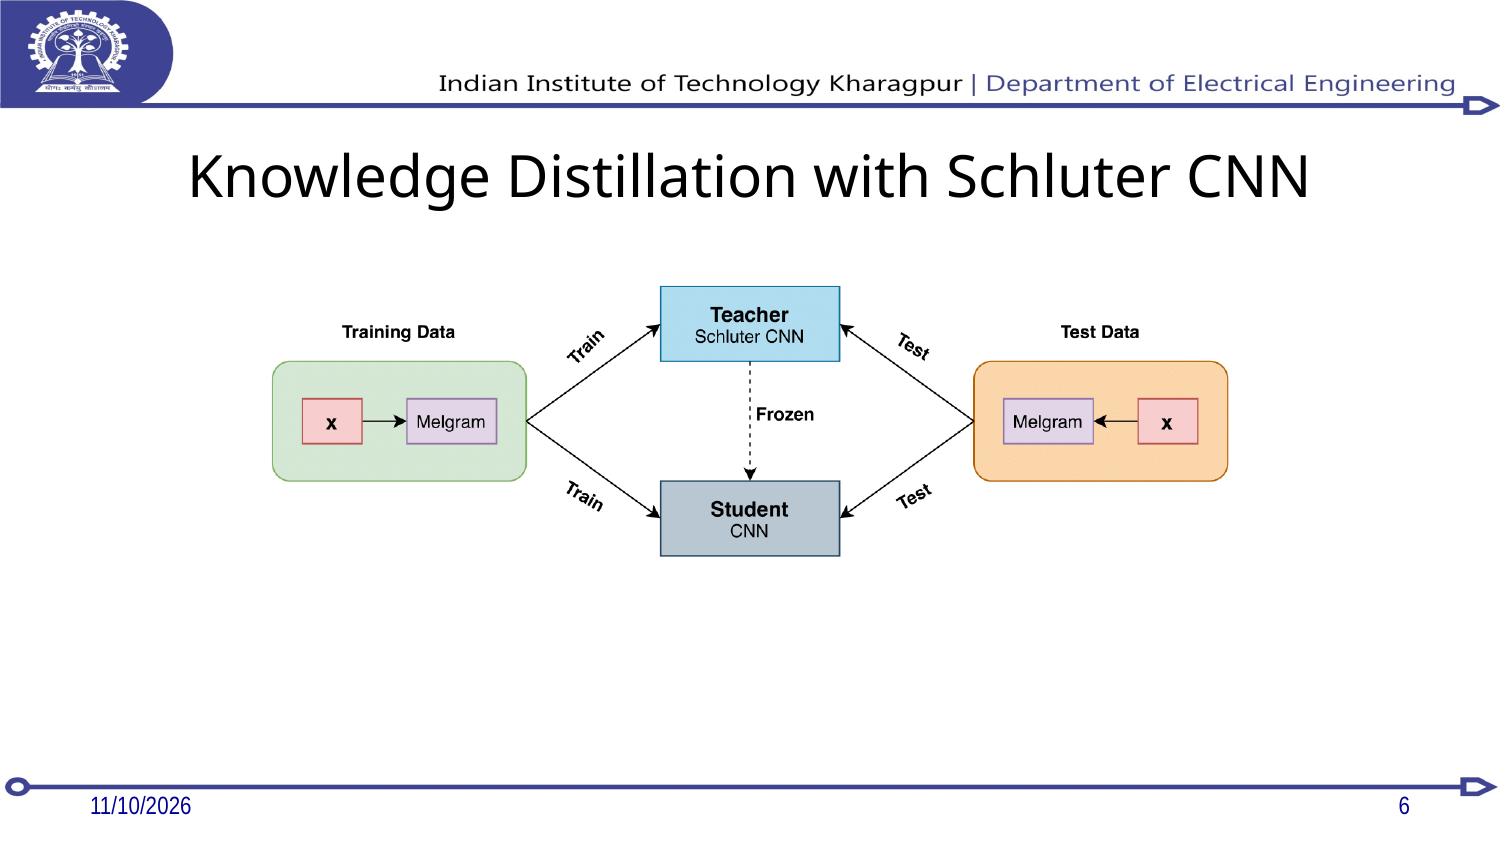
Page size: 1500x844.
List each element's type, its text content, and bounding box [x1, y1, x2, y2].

picture [0, 0, 1500, 844]
slide_number 6 [1074, 782, 1425, 827]
title Knowledge Distillation with Schluter CNN [75, 111, 1425, 236]
slide_number 16-Aug-21 [75, 782, 425, 827]
